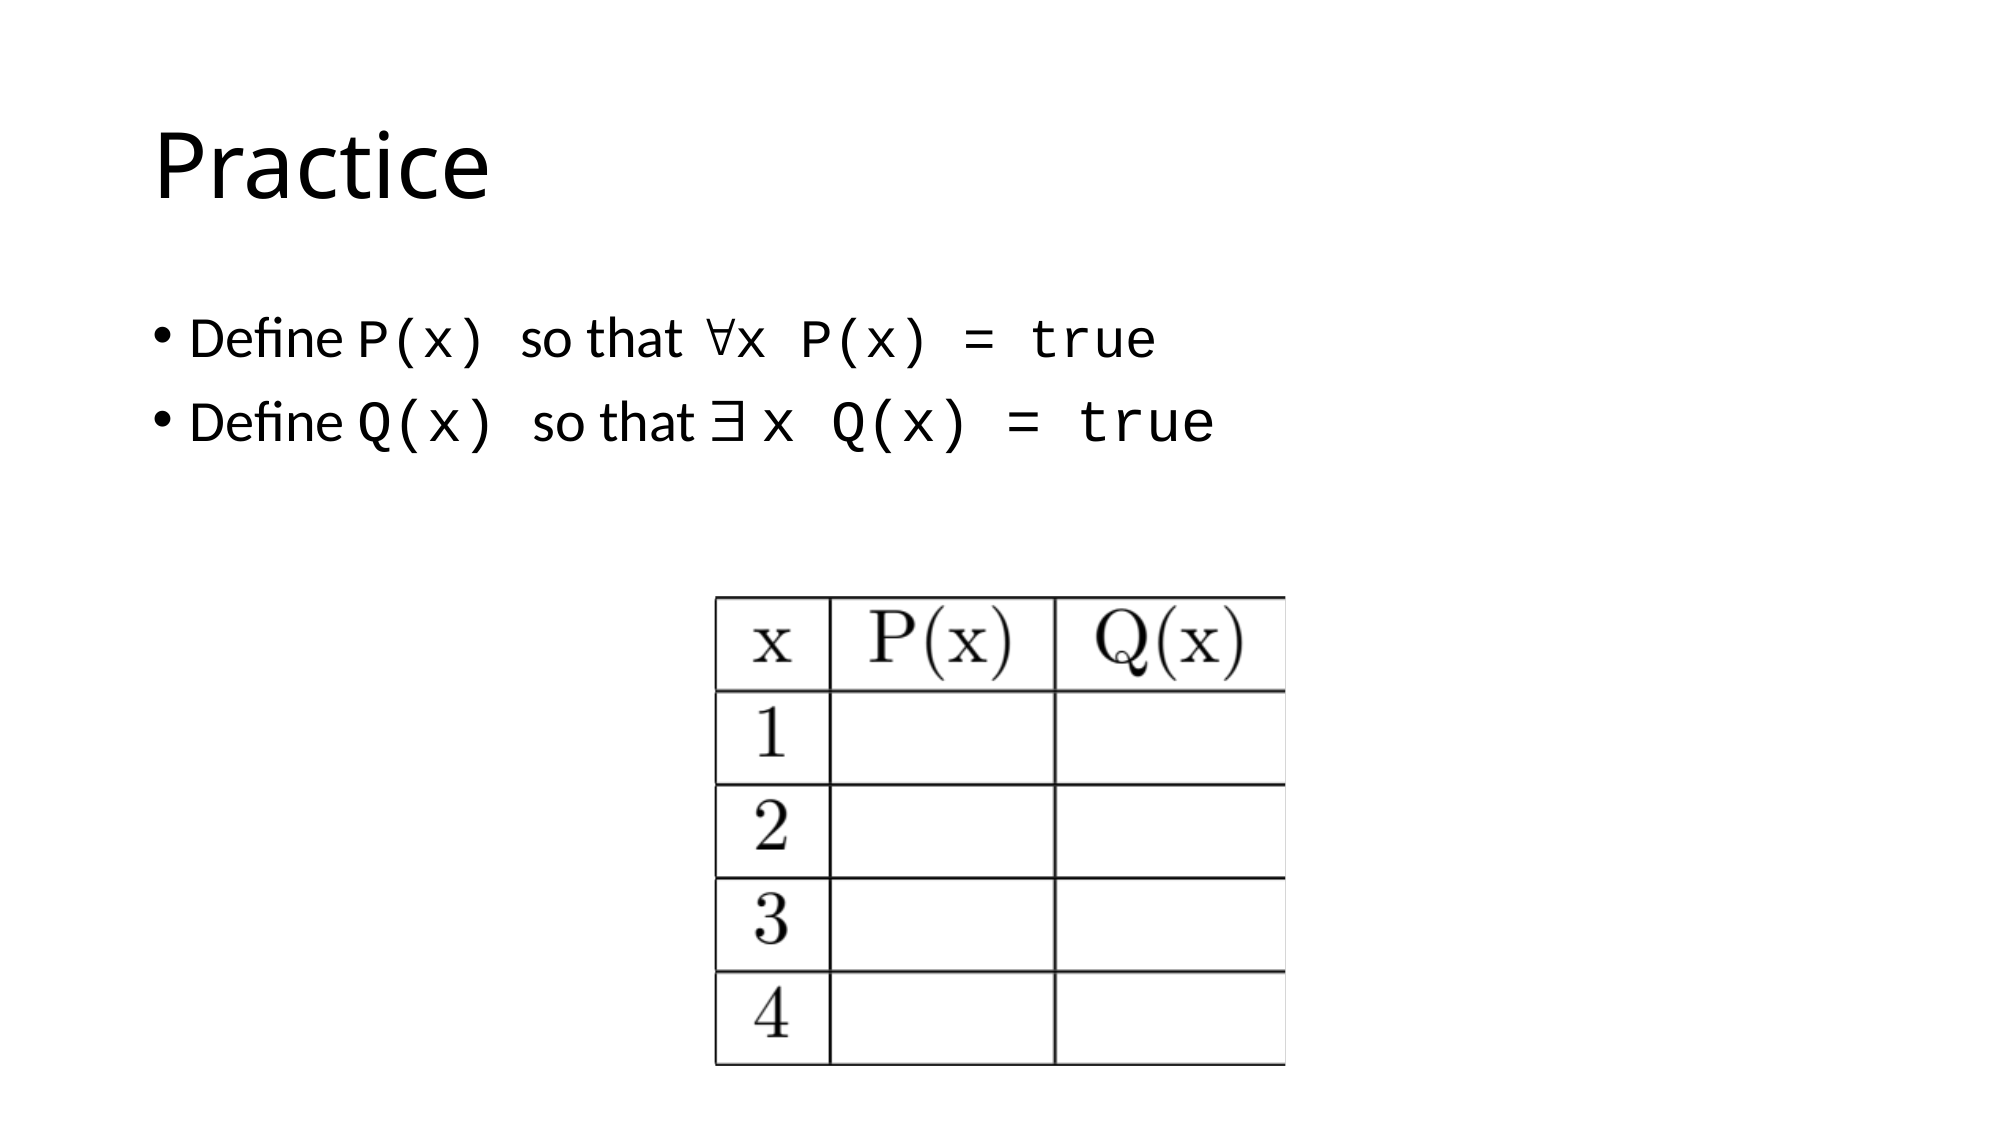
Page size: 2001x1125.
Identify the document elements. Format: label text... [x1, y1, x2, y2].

list Define P(x) so that x P(x) = true Define Q(x) so that  x Q(x) = true [137, 299, 1863, 1014]
picture [714, 596, 1286, 1066]
title Practice [137, 59, 1863, 278]
